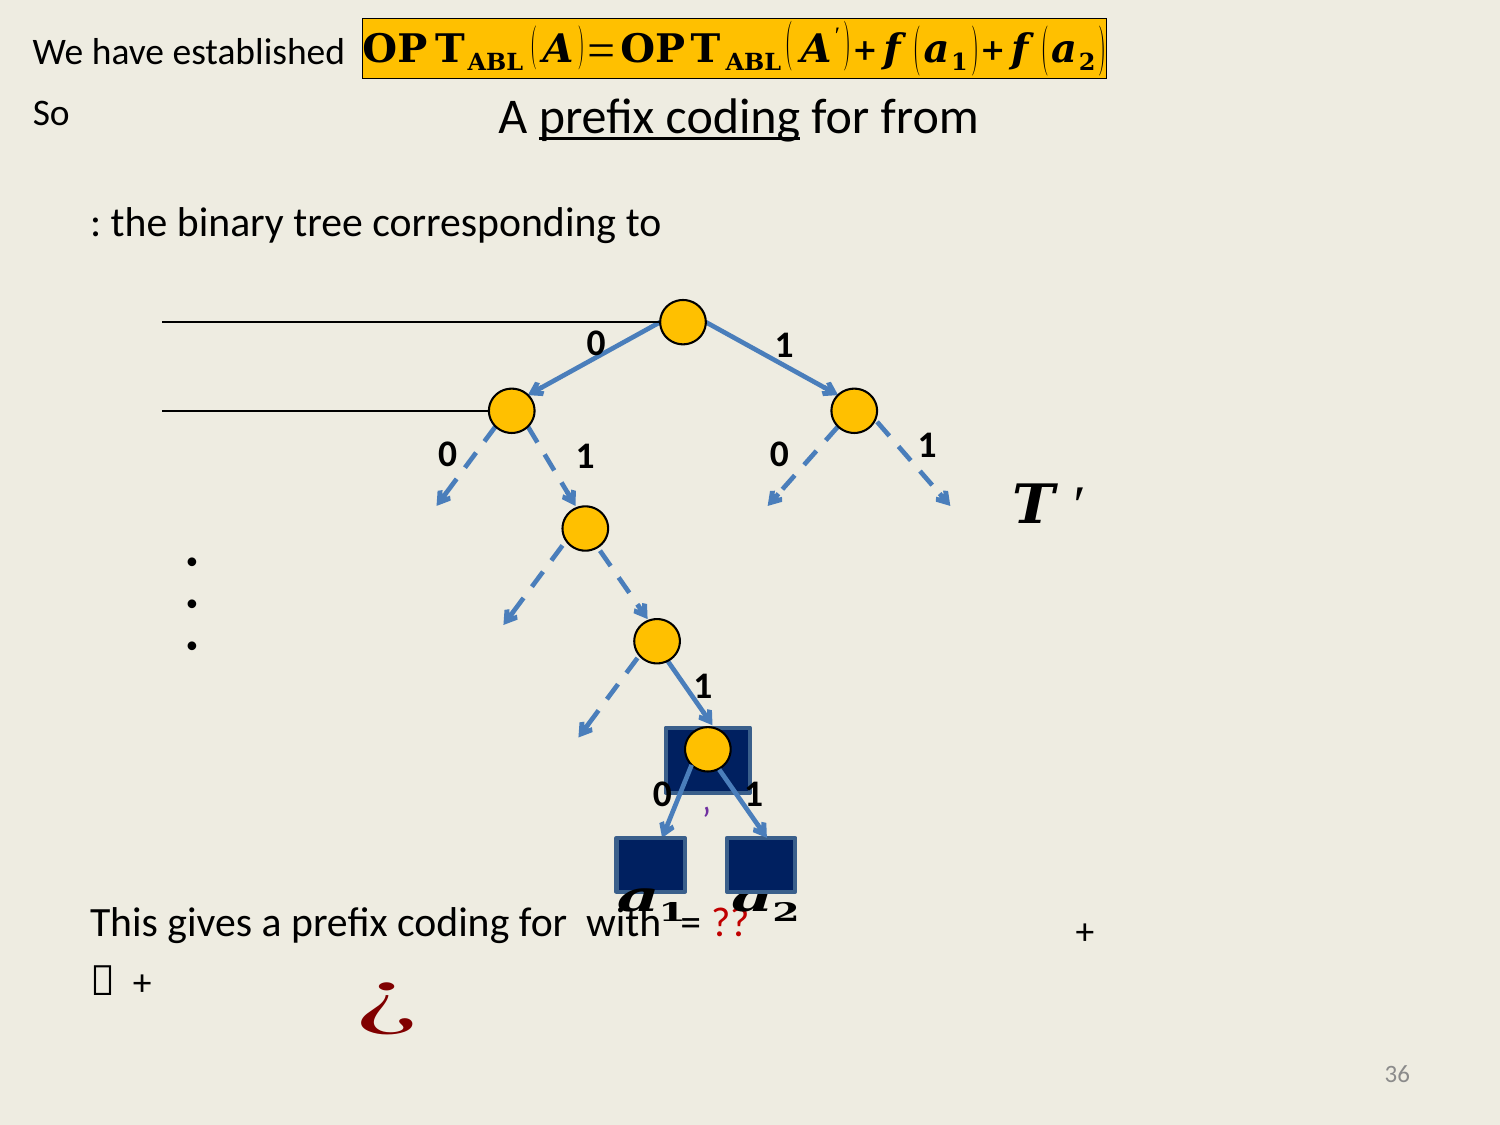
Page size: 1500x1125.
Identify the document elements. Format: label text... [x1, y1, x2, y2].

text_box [612, 726, 801, 928]
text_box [503, 545, 563, 626]
text_box We have established [17, 19, 361, 80]
text_box 1 [678, 653, 728, 714]
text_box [424, 299, 951, 507]
slide_number 36 [1074, 1042, 1425, 1103]
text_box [162, 321, 661, 663]
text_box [664, 656, 713, 724]
text_box [373, 973, 1277, 1042]
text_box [578, 657, 638, 738]
text_box [665, 618, 682, 655]
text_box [599, 550, 648, 620]
text_box So [18, 80, 85, 140]
